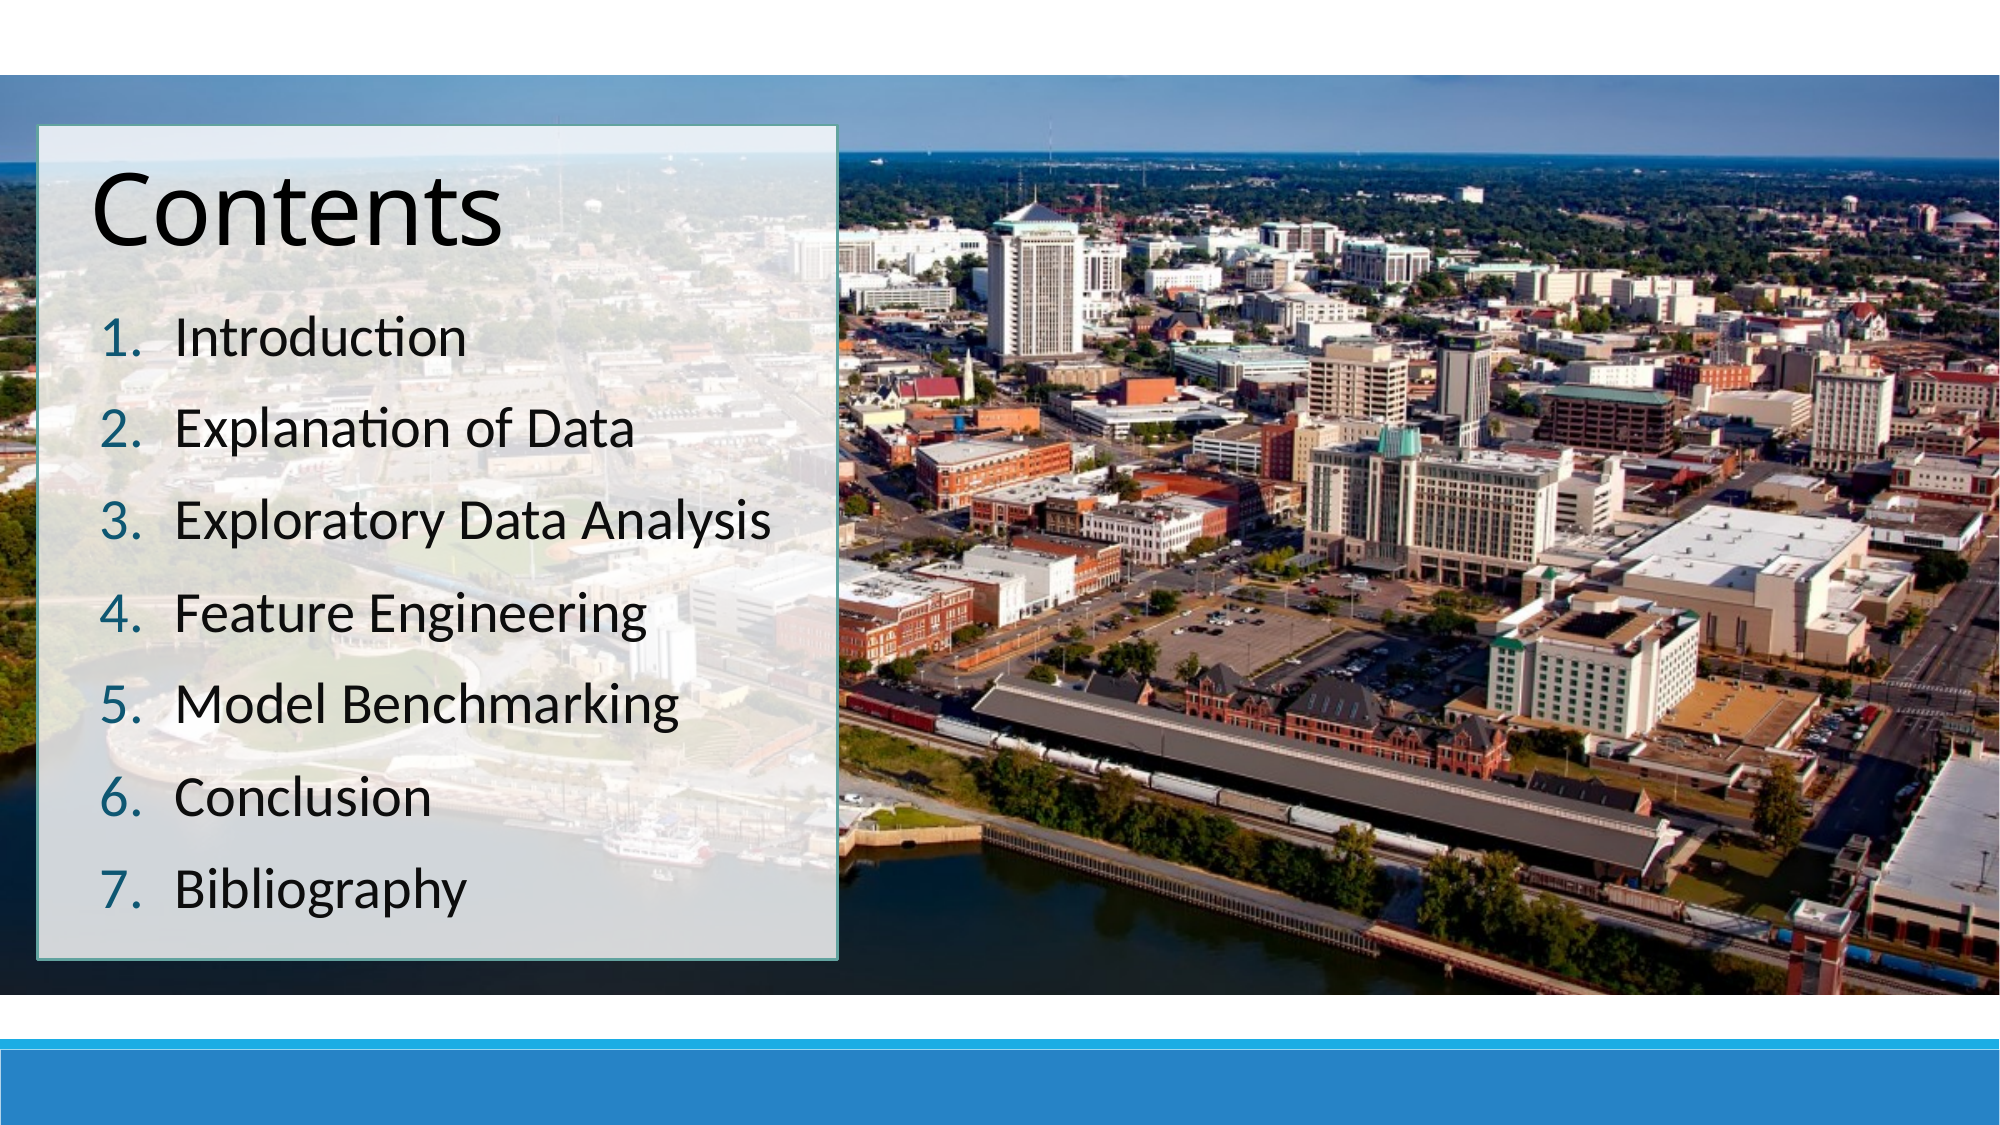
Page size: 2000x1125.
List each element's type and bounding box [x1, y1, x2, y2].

picture [0, 74, 2000, 996]
